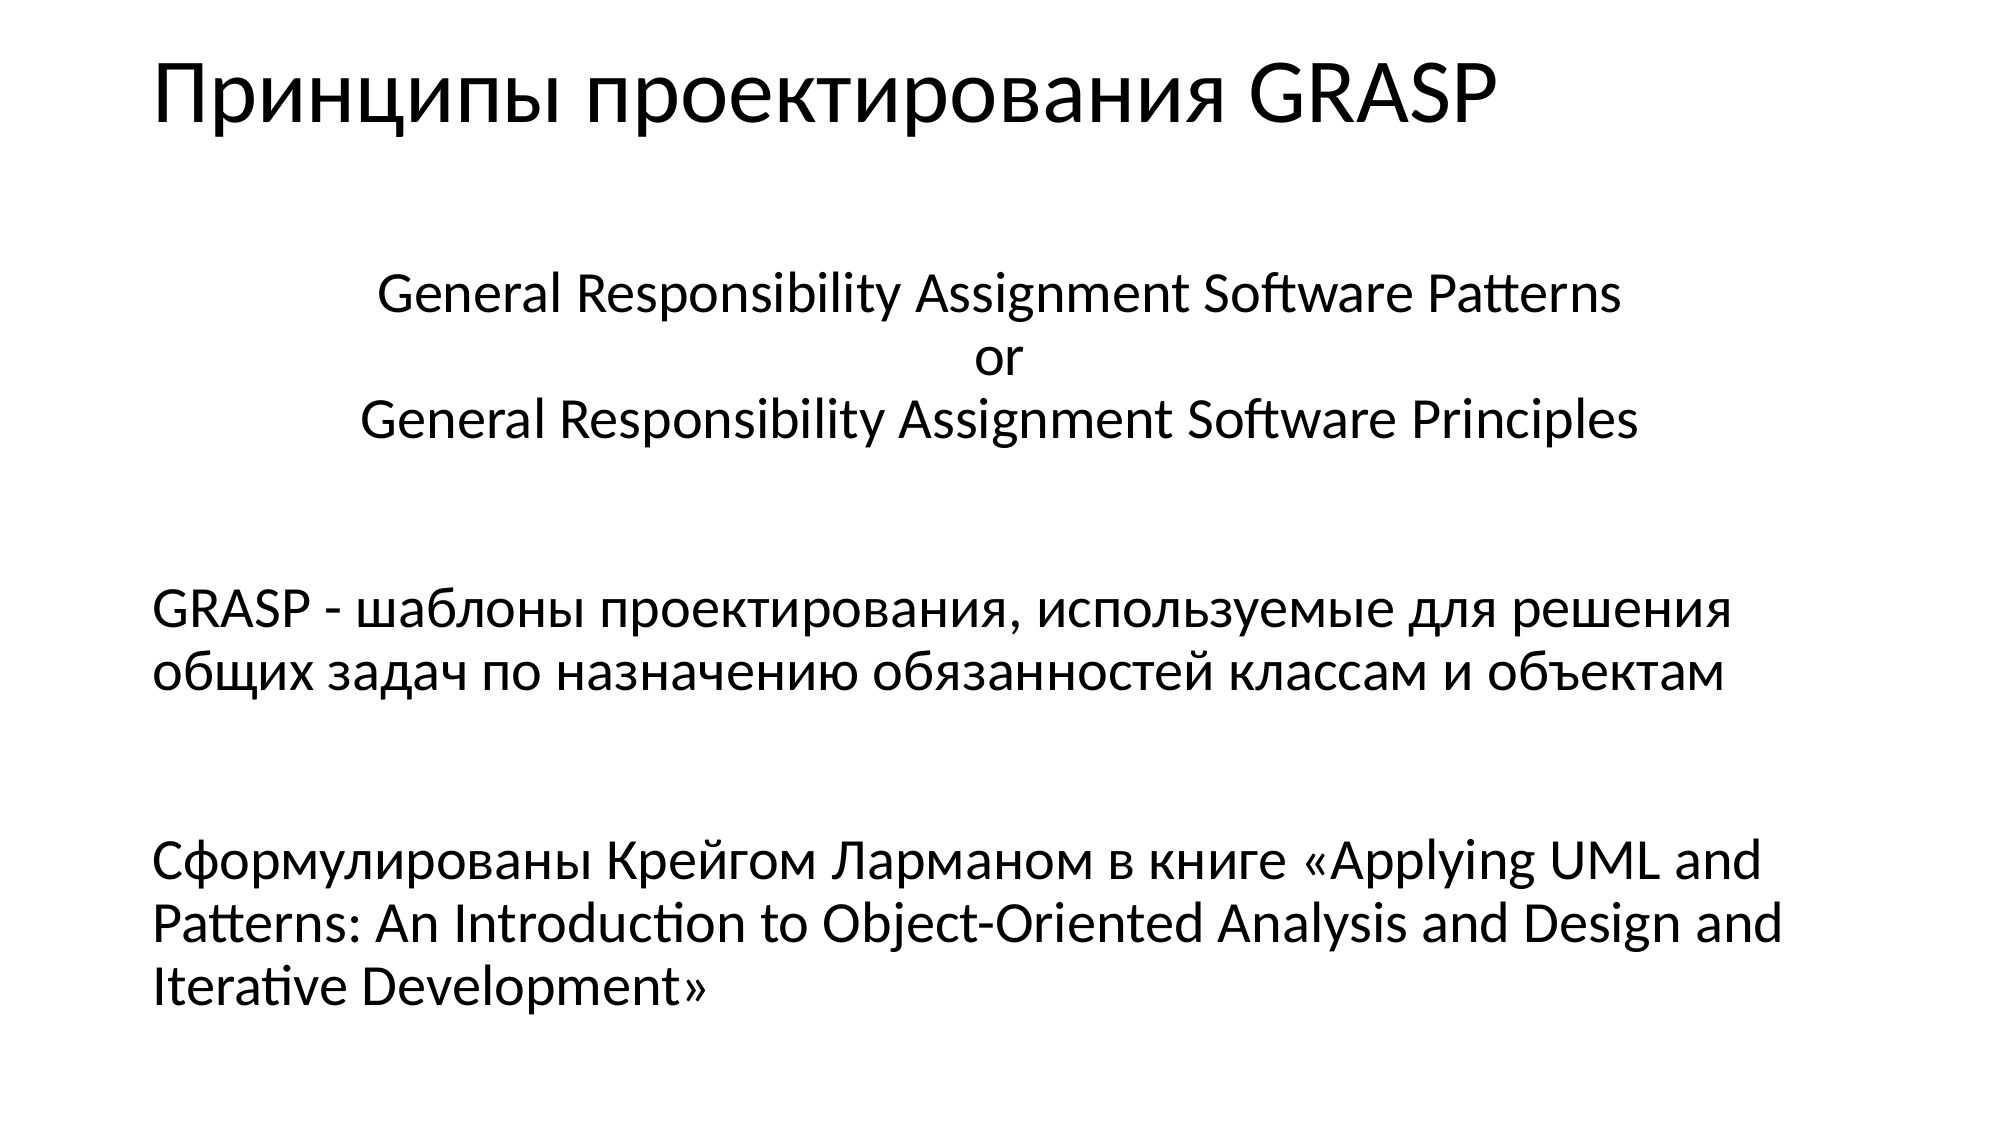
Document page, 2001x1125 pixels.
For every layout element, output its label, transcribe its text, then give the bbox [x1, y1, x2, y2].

text_box Принципы проектирования GRASP [137, 22, 1863, 164]
text_box General Responsibility Assignment Software Patterns or General Responsibility Assignment Software Principles GRASP - шаблоны проектирования, используемые для решения общих задач по назначению обязанностей классам и объектам Сформулированы Крейгом Ларманом в книге «Applying UML and Patterns: An Introduction to Object-Oriented Analysis and Design and Iterative Development» [137, 254, 1863, 920]
